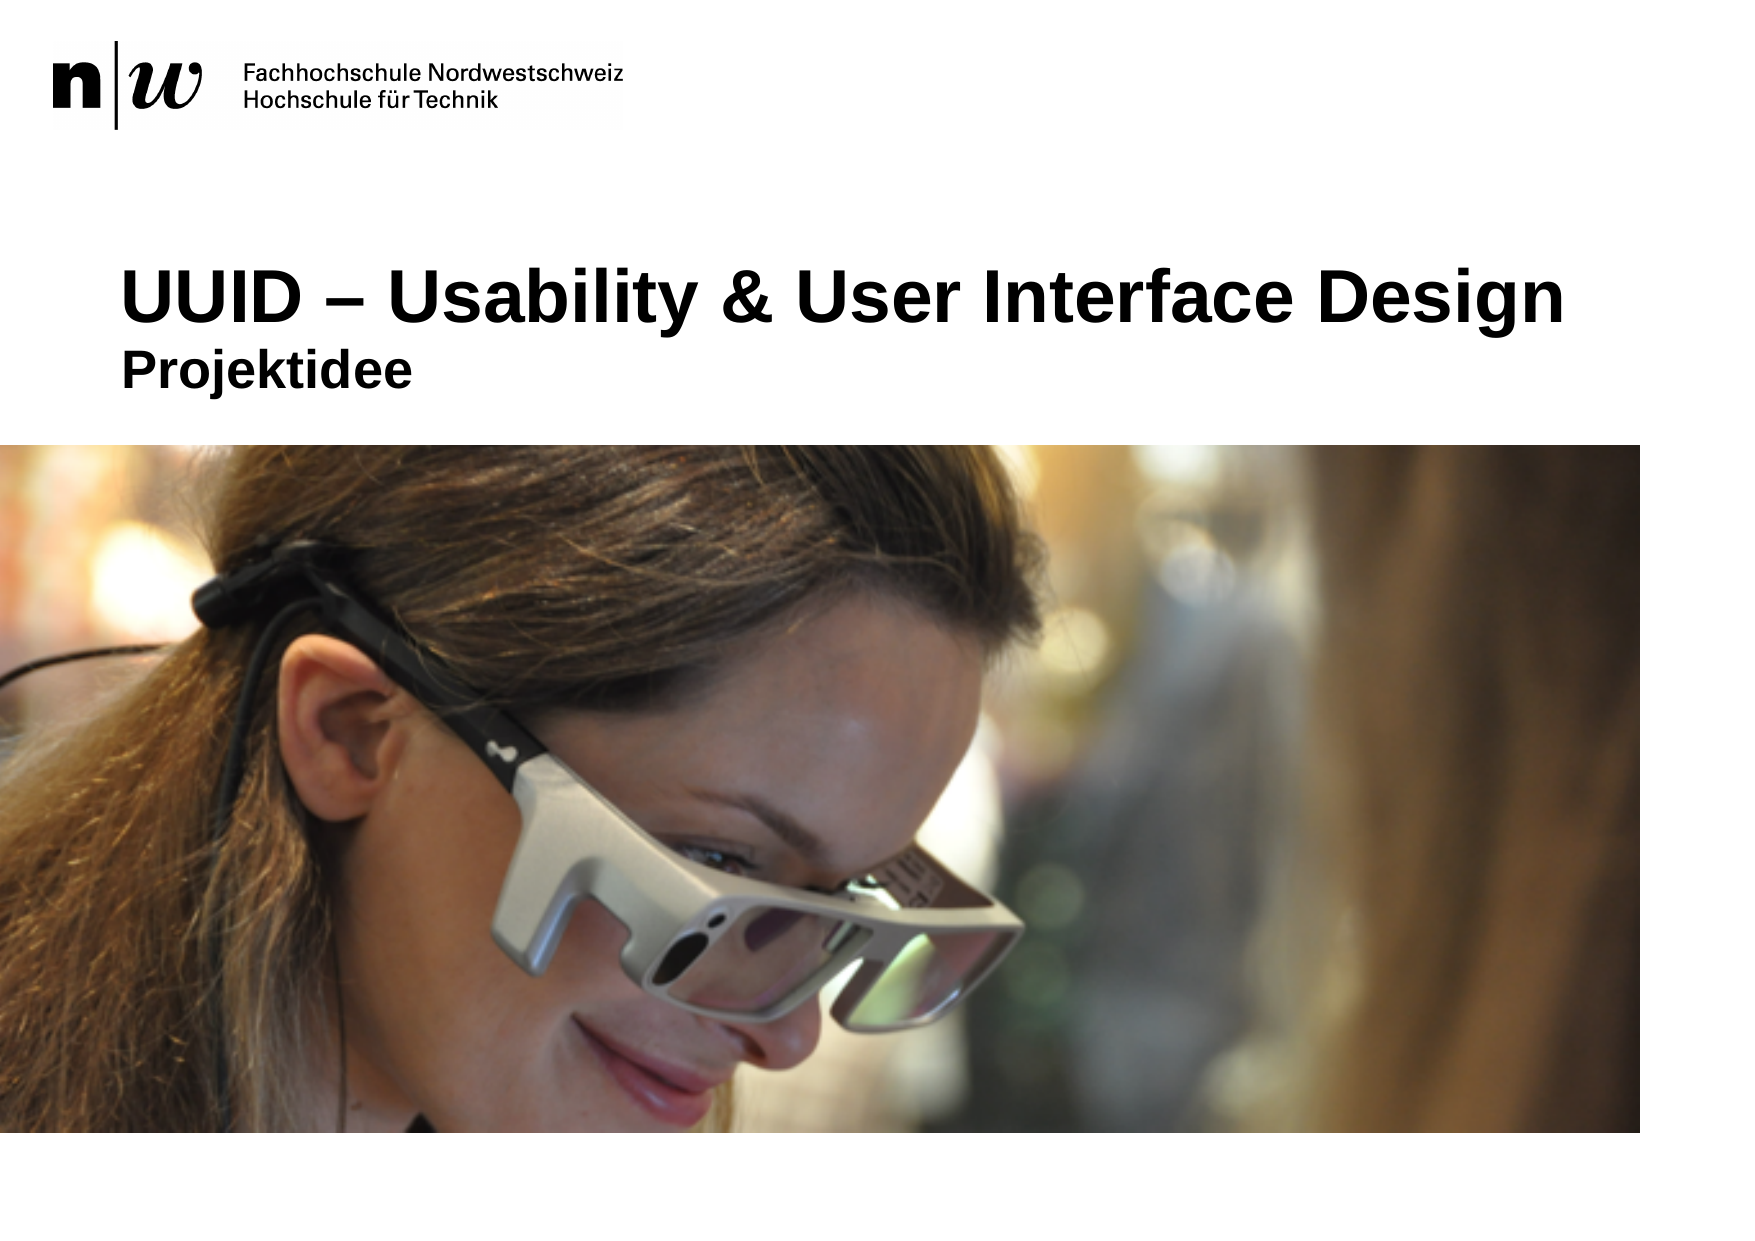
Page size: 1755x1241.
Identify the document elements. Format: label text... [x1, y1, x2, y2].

picture [53, 41, 623, 130]
title UUID – Usability & User Interface Design [120, 247, 1633, 307]
picture [0, 444, 1640, 1133]
subtitle Projektidee [121, 324, 1633, 372]
